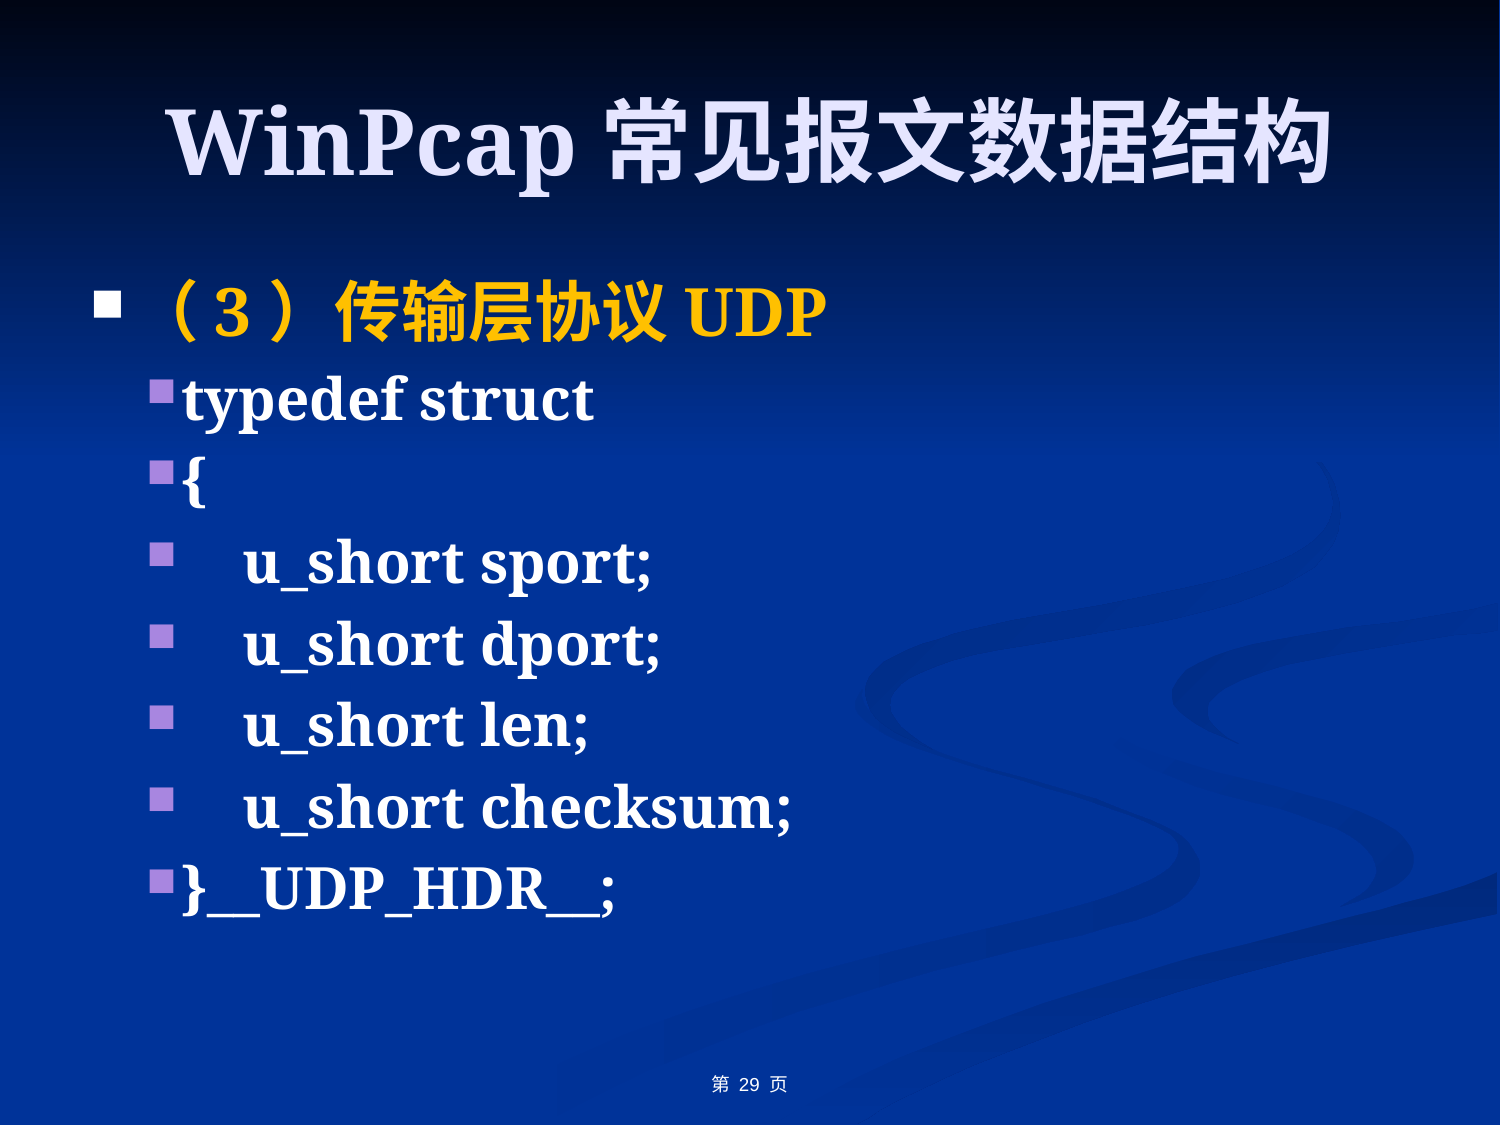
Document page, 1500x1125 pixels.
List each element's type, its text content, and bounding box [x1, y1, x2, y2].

list （3）传输层协议UDP typedef struct { u_short sport; u_short dport; u_short len; u_short checksum; }__UDP_HDR__; [75, 262, 1425, 1005]
footer 第 29 页 [512, 1025, 988, 1104]
title WinPcap常见报文数据结构 [75, 45, 1425, 233]
